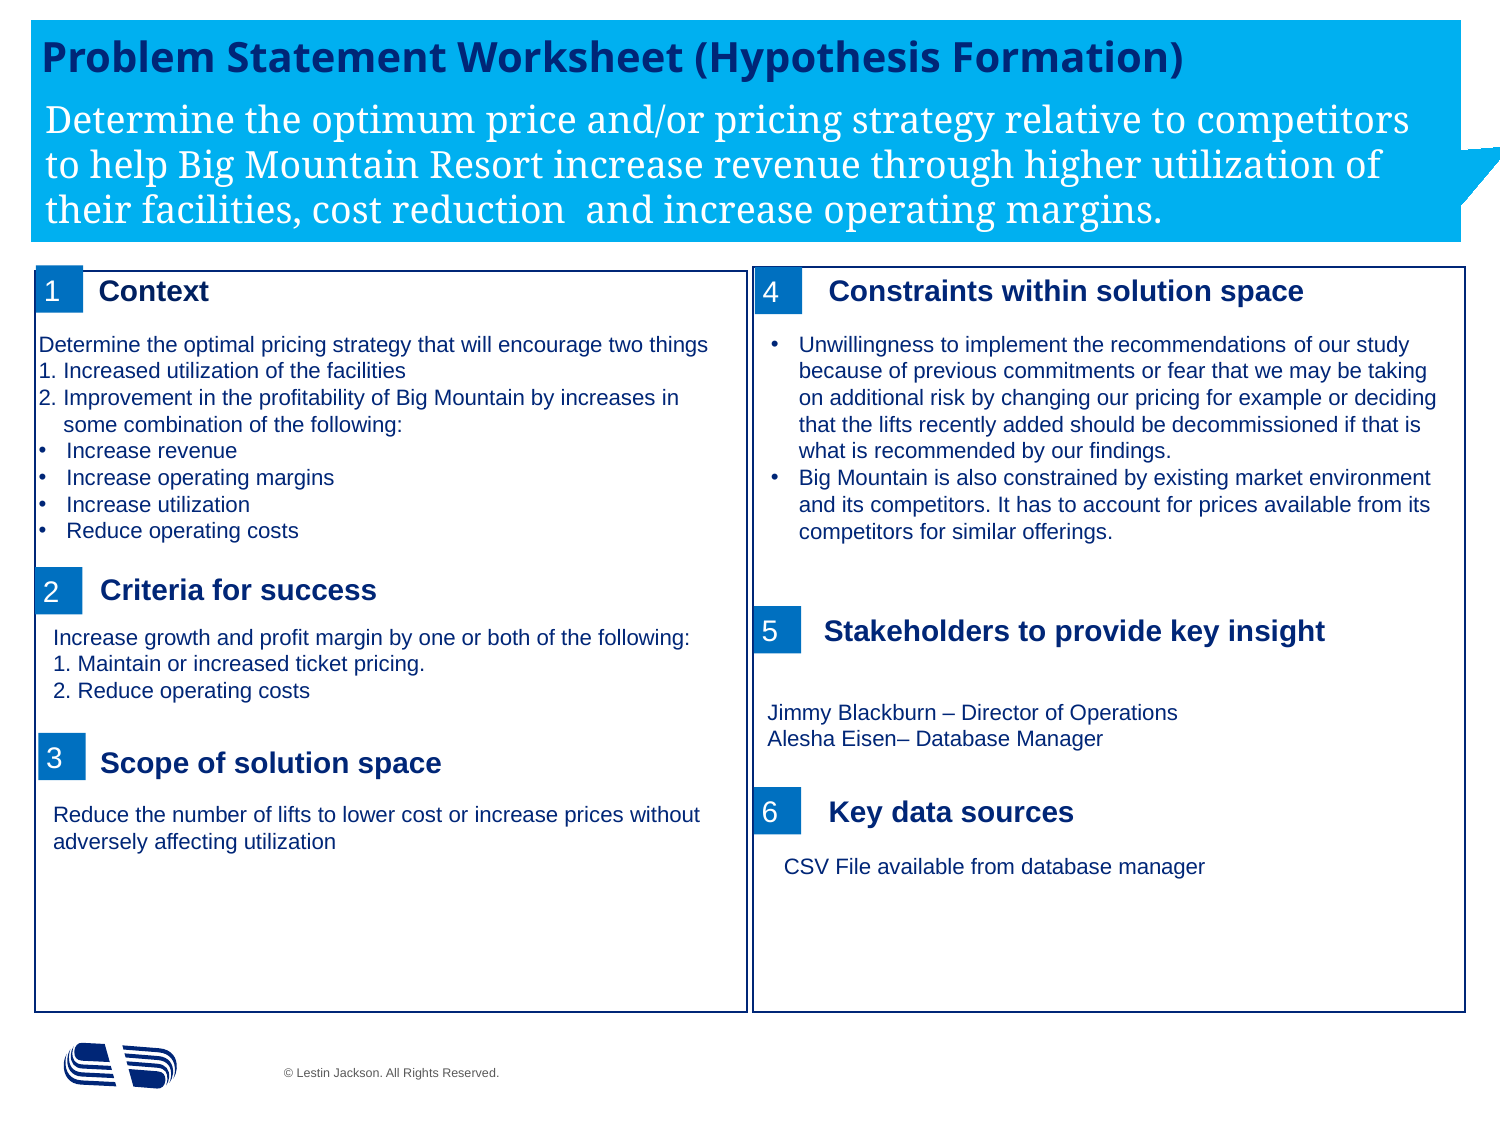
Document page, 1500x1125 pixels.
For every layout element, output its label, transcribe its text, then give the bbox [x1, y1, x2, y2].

text_box Determine the optimum price and/or pricing strategy relative to competitors to help Big Mountain Resort increase revenue through higher utilization of their facilities, cost reduction and increase operating margins. [30, 88, 1439, 199]
title Problem Statement Worksheet (Hypothesis Formation) [41, 31, 1473, 82]
text_box [752, 266, 1466, 1013]
text_box Scope of solution space [100, 744, 691, 781]
text_box 4 [754, 266, 803, 315]
text_box Context [98, 270, 689, 308]
text_box 2 [35, 567, 83, 615]
text_box 6 [753, 787, 802, 835]
text_box Jimmy Blackburn – Director of Operations Alesha Eisen– Database Manager [752, 690, 1462, 757]
text_box CSV File available from database manager [768, 844, 1400, 950]
text_box 1 [35, 265, 84, 313]
text_box Criteria for success [100, 570, 691, 607]
text_box Stakeholders to provide key insight [823, 611, 1414, 649]
text_box Determine the optimal pricing strategy that will encourage two things 1. Increased utilization of the facilities 2. Improvement in the profitability of Big Mountain by increases in some combination of the following: Increase revenue Increase operating margins Increase utilization Reduce operating costs [23, 322, 733, 425]
text_box Unwillingness to implement the recommendations of our study because of previous commitments or fear that we may be taking on additional risk by changing our pricing for example or deciding that the lifts recently added should be decommissioned if that is what is recommended by our findings. Big Mountain is also constrained by existing market environment and its competitors. It has to account for prices available from its competitors for similar offerings. [755, 322, 1462, 570]
text_box Increase growth and profit margin by one or both of the following: 1. Maintain or increased ticket pricing. 2. Reduce operating costs [38, 615, 733, 710]
text_box Key data sources [828, 792, 1419, 830]
text_box 5 [753, 606, 802, 654]
text_box [34, 270, 748, 1013]
text_box 3 [38, 732, 86, 781]
text_box [30, 19, 1500, 243]
text_box Constraints within solution space [828, 270, 1419, 308]
text_box Reduce the number of lifts to lower cost or increase prices without adversely affecting utilization [38, 792, 733, 916]
